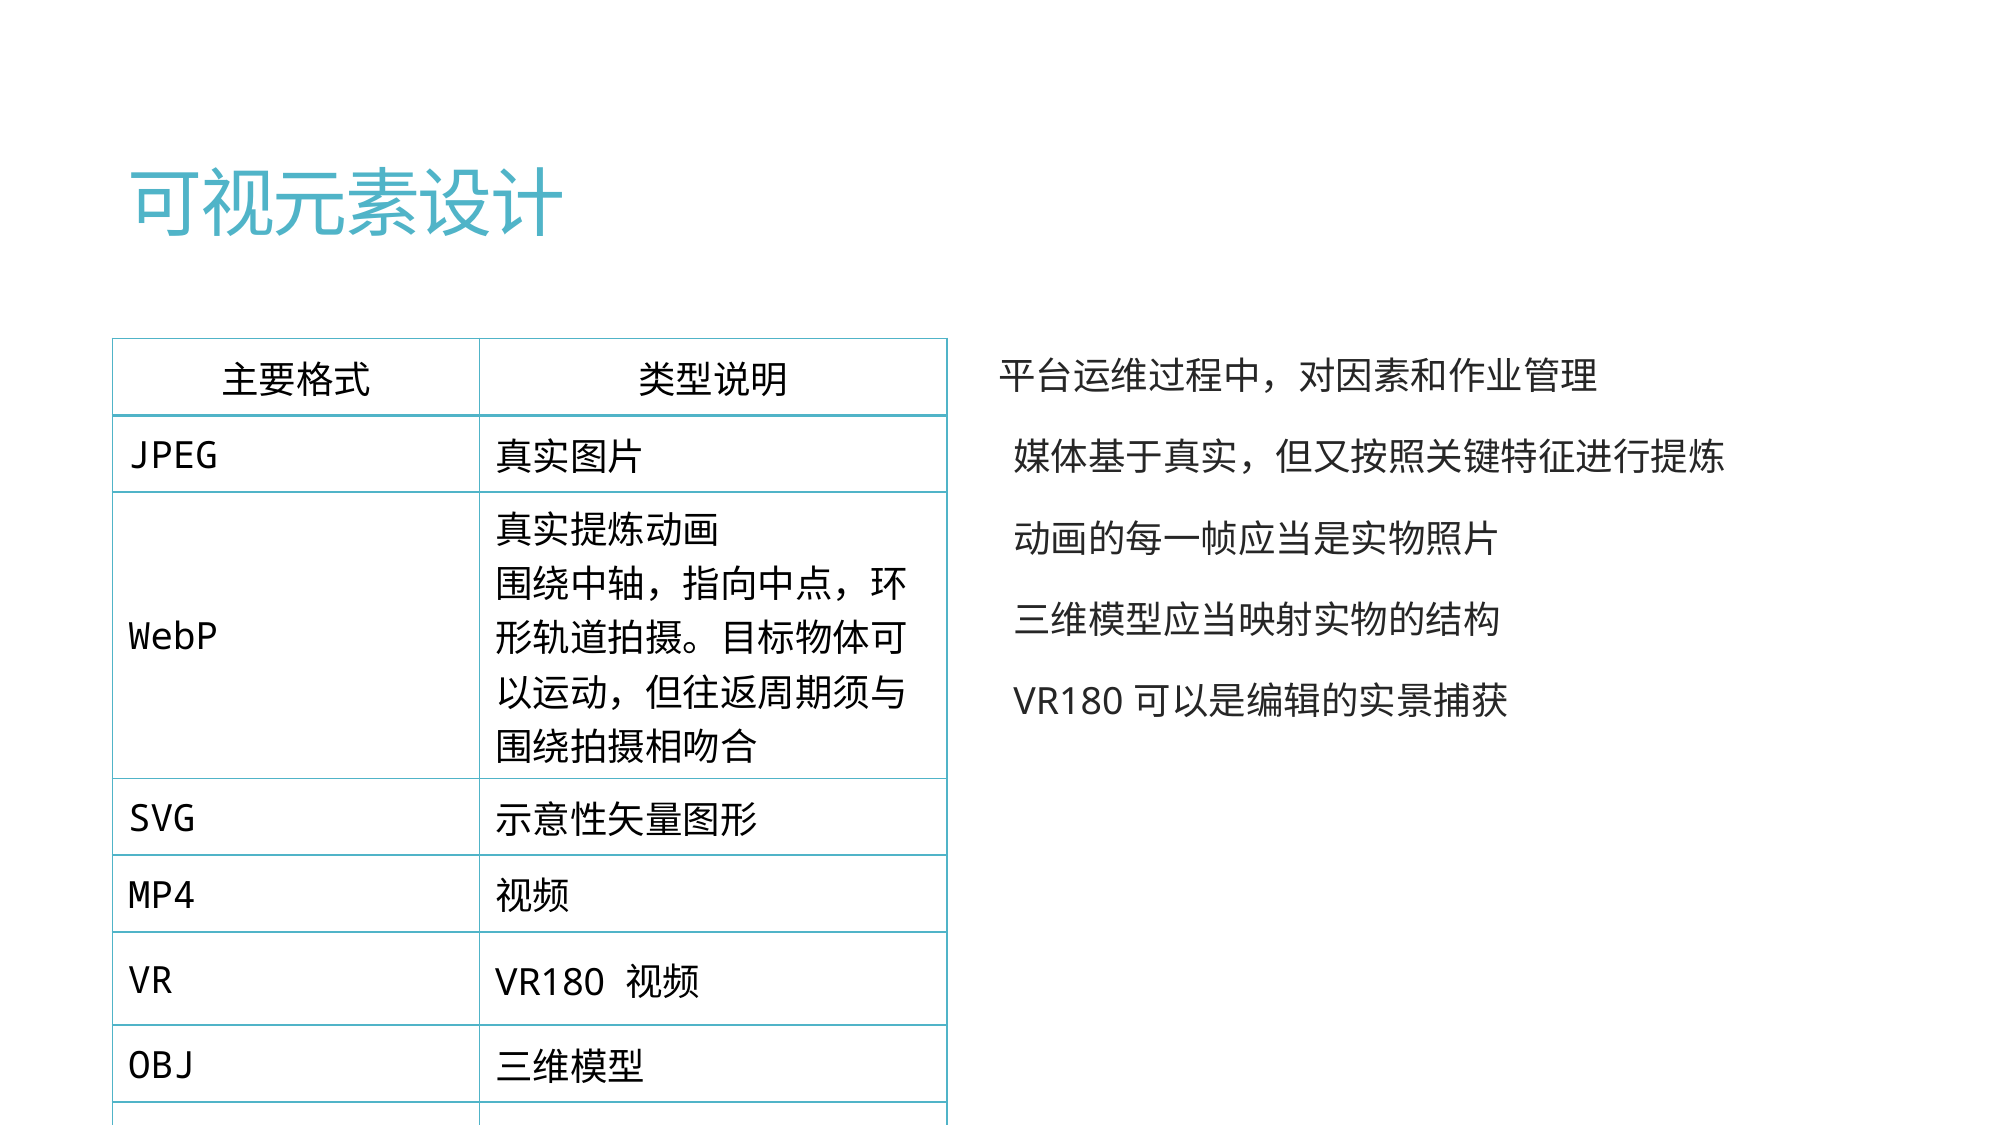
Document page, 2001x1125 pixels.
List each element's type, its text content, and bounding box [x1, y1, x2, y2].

table_cell JPEG [113, 417, 479, 491]
table_cell VR180 视频 [480, 933, 946, 1024]
table_header 主要格式 [113, 339, 479, 414]
table_cell 示意性矢量图形 [480, 779, 946, 854]
table_cell SVG [113, 779, 479, 854]
table_cell MP4 [113, 856, 479, 931]
table_cell 三维模型 [480, 1026, 946, 1101]
list 平台运维过程中，对因素和作业管理 媒体基于真实，但又按照关键特征进行提炼 动画的每一帧应当是实物照片 三维模型应当映射实物的结构 VR180可以是编辑的实景捕获 [983, 338, 1818, 882]
table_cell WebP [113, 493, 479, 778]
table_cell OBJ [113, 1026, 479, 1101]
table_header 类型说明 [480, 339, 946, 414]
title 可视元素设计 [112, 112, 1818, 303]
table_cell 真实图片 [480, 417, 946, 491]
table_cell VR [113, 933, 479, 1024]
table_cell 真实提炼动画 围绕中轴，指向中点，环形轨道拍摄。目标物体可以运动，但往返周期须与围绕拍摄相吻合 [480, 493, 946, 778]
table_cell [480, 1103, 946, 1125]
table_cell [113, 1103, 479, 1125]
table_cell 视频 [480, 856, 946, 931]
